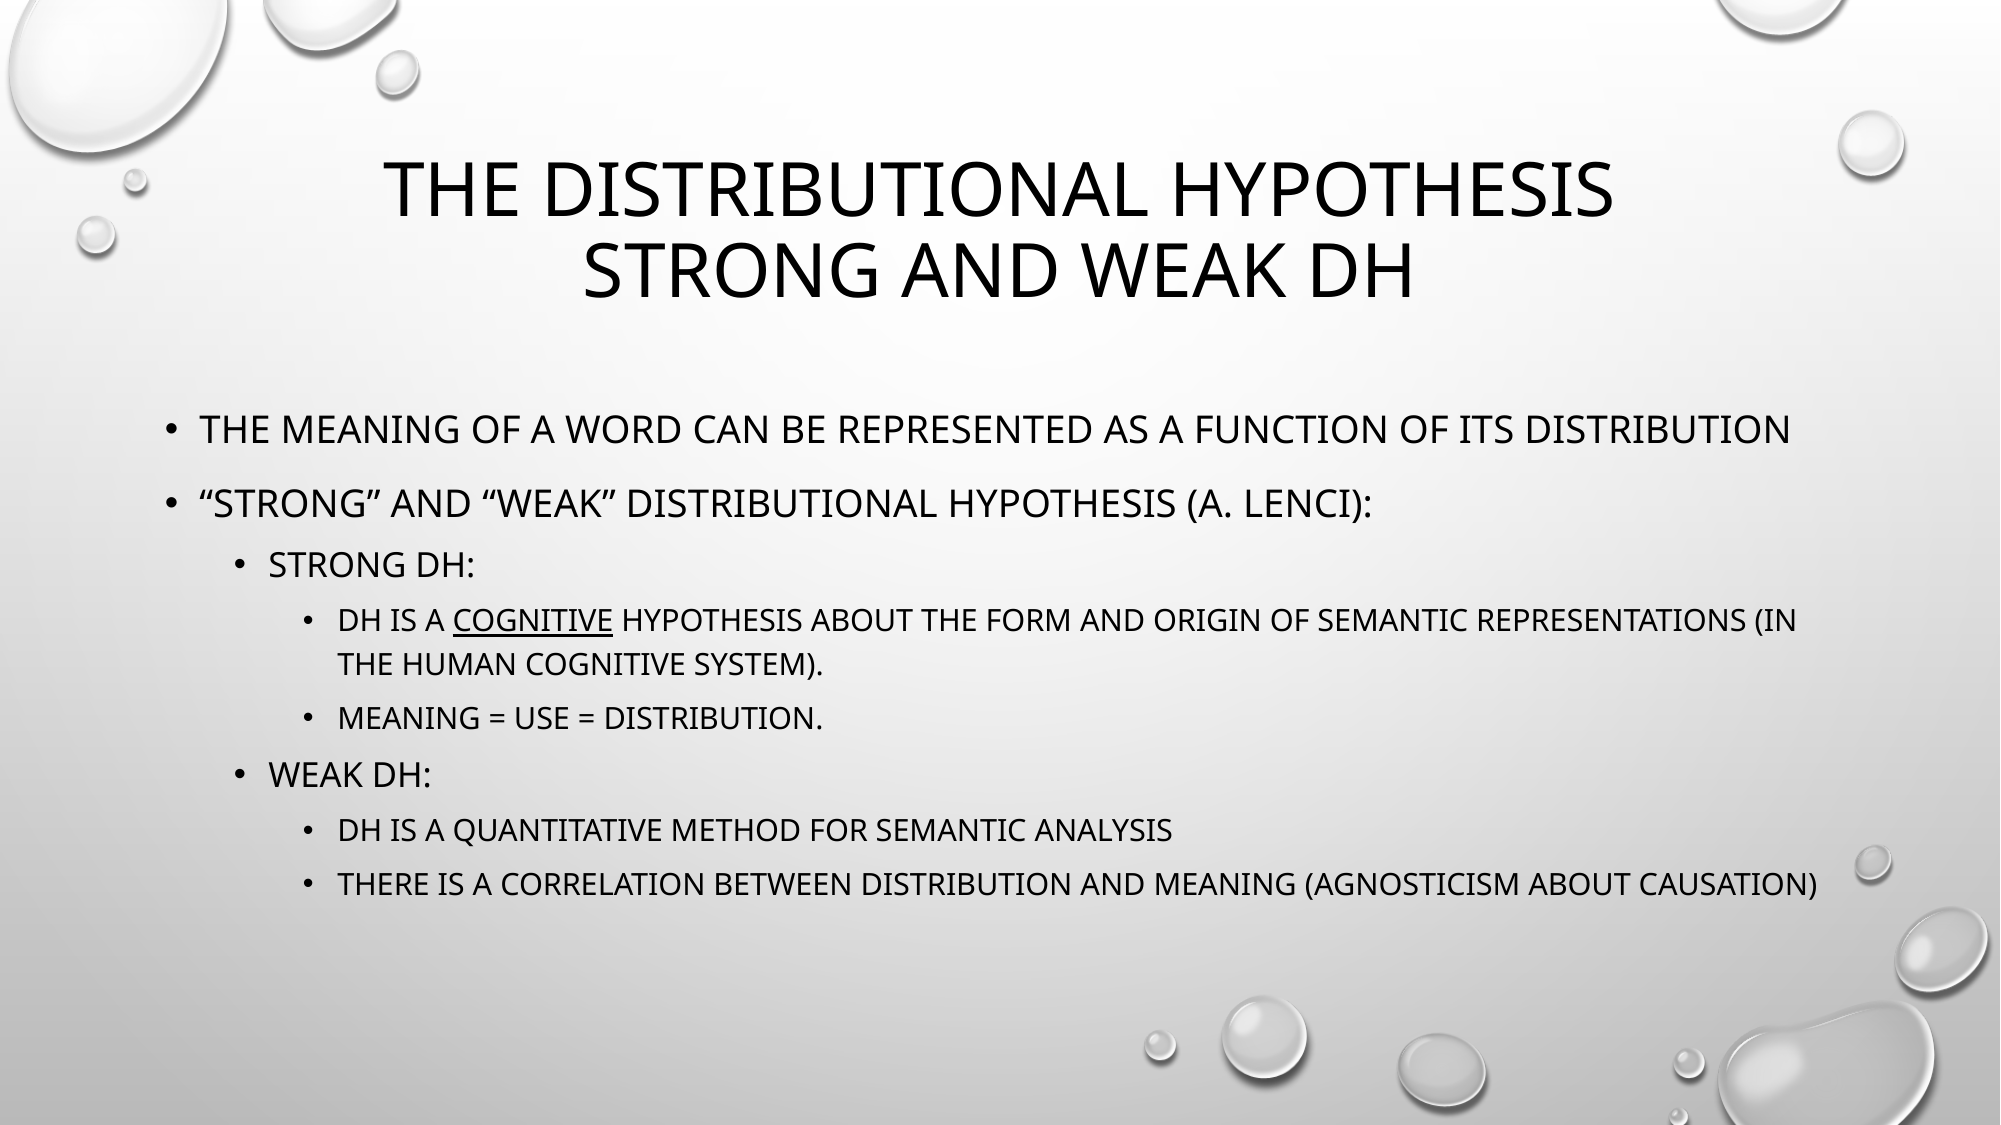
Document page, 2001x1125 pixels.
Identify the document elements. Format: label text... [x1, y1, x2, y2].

picture [0, 0, 2000, 1125]
list The meaning of a word can be represented as a function of its distribution “Strong” and “Weak” Distributional hypothesis (A. Lenci): Strong DH: DH is a cognitive hypothesis about the form and origin of semantic representations (in the human cognitive system). Meaning = Use = Distribution. Weak DH: DH is a quantitative method for semantic analysis There is a correlation between distribution and meaning (agnosticism about causation) [149, 388, 1850, 950]
title The distributional hypothesis Strong and Weak DH [149, 101, 1851, 364]
